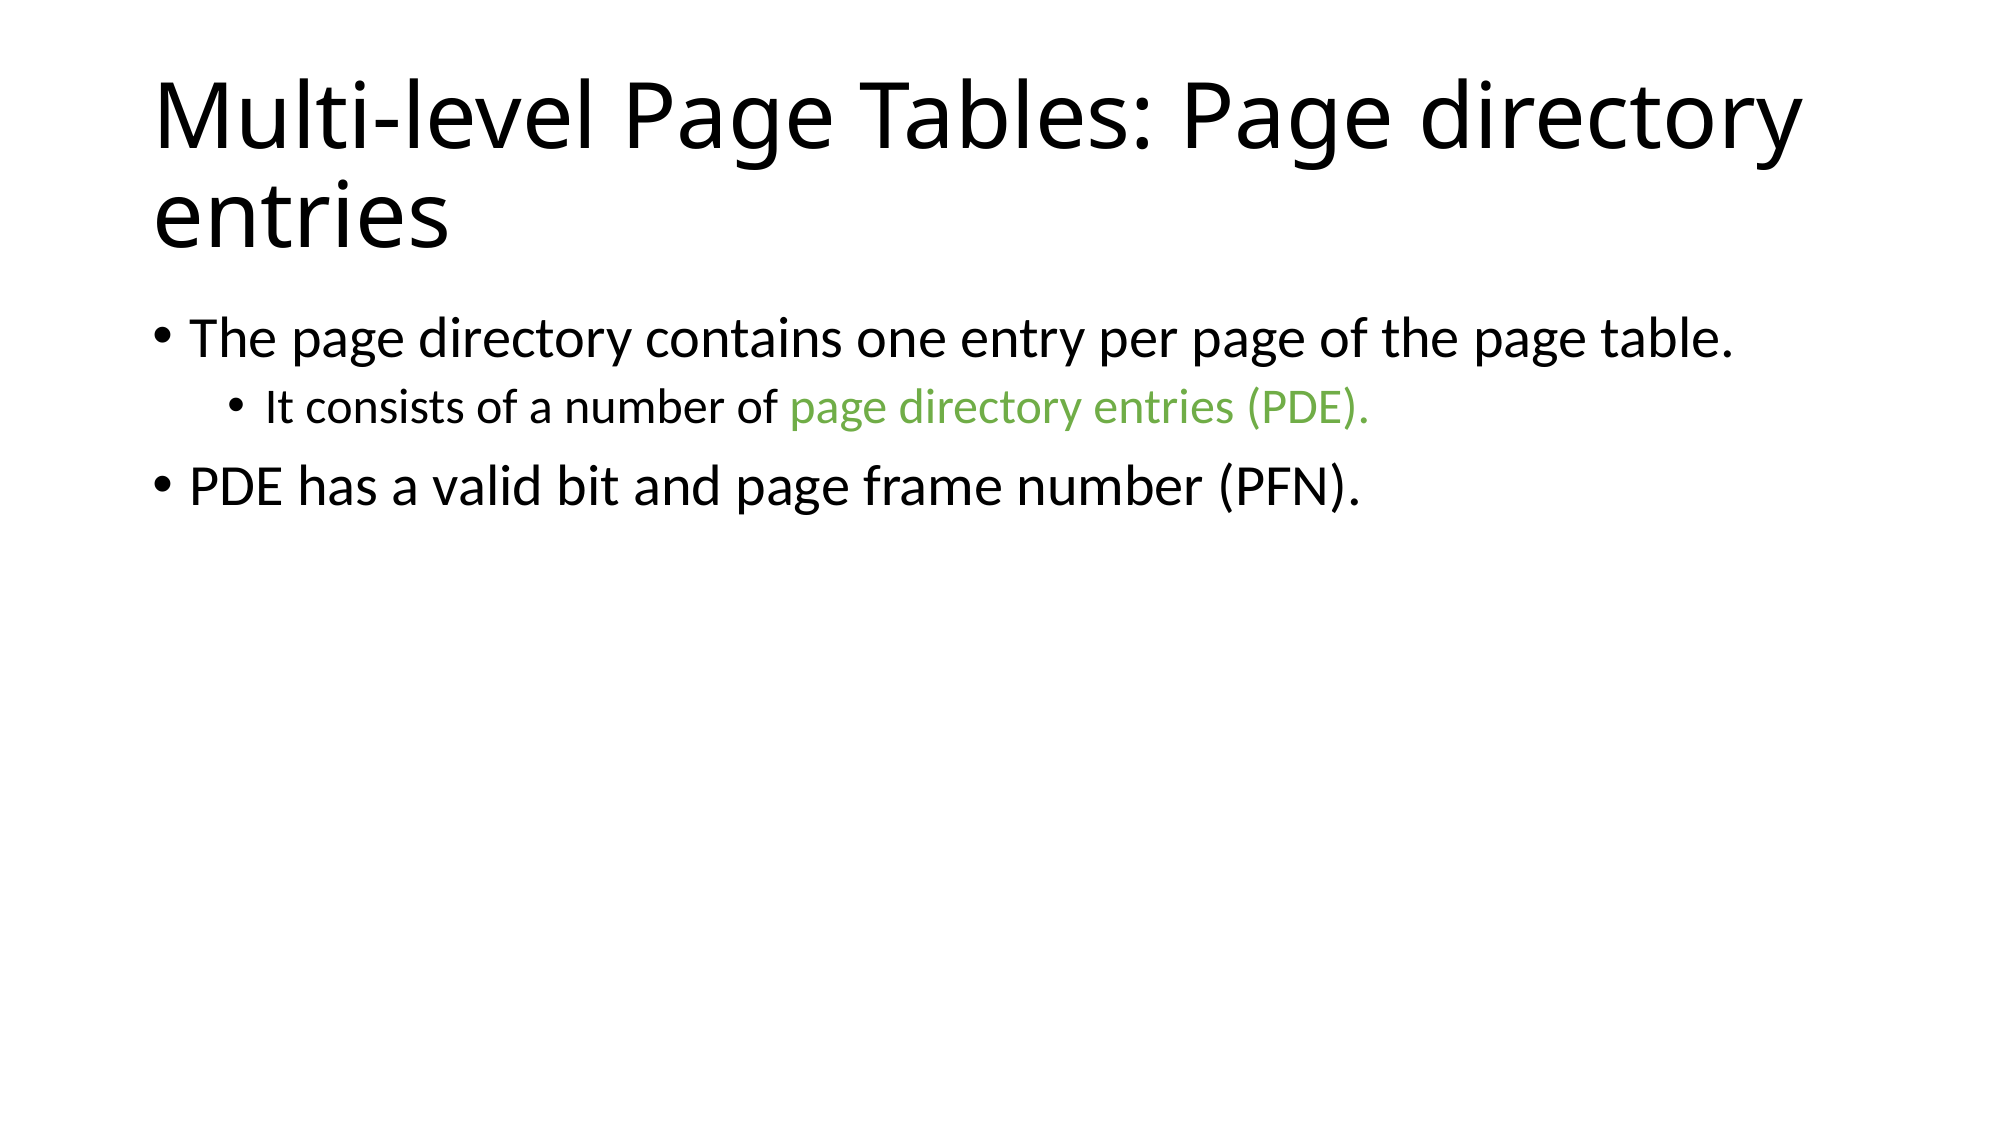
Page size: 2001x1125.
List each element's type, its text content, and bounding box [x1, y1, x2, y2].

title Multi-level Page Tables: Page directory entries [137, 59, 1863, 278]
list The page directory contains one entry per page of the page table. It consists of a number of page directory entries (PDE). PDE has a valid bit and page frame number (PFN). [137, 299, 1863, 1014]
